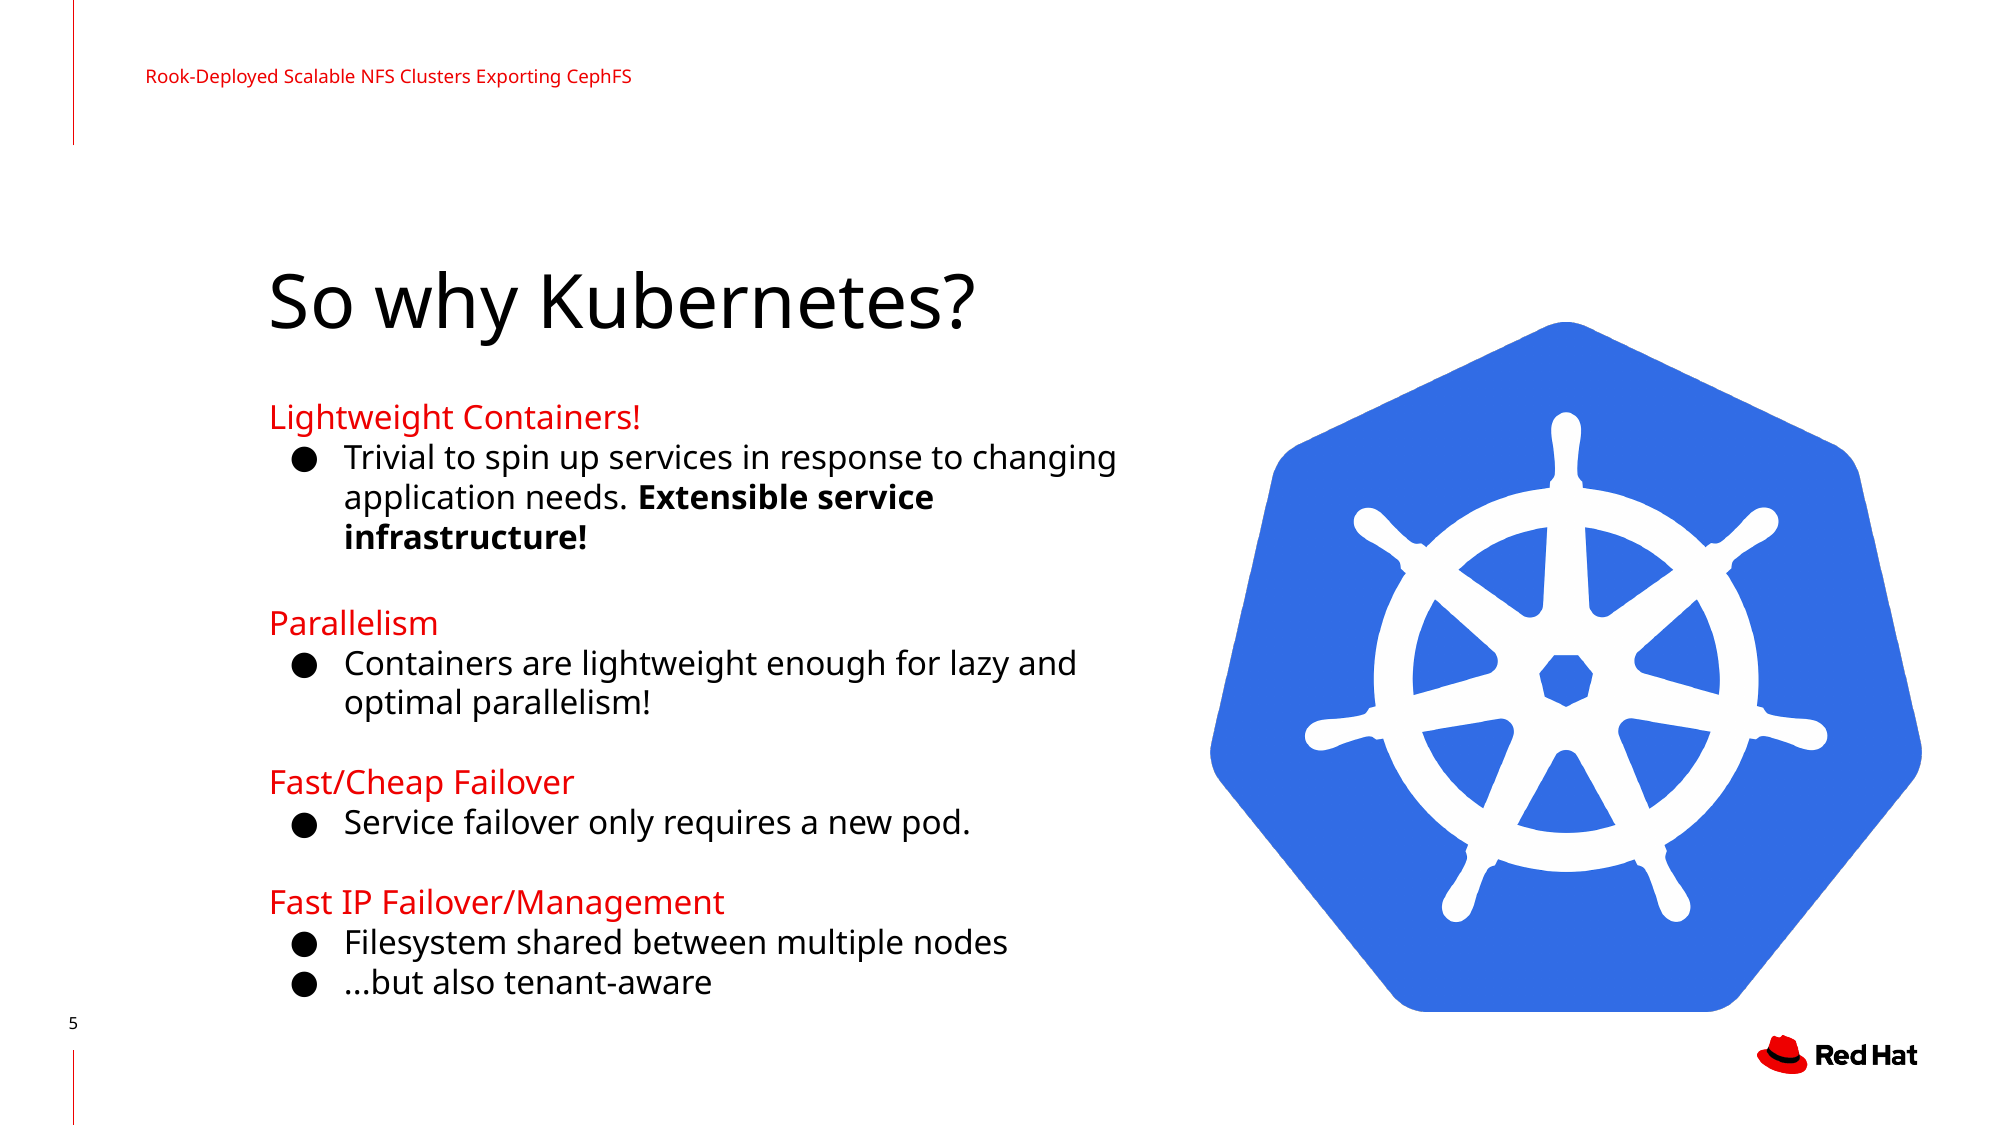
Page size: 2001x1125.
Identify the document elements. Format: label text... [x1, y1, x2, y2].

title So why Kubernetes? [268, 226, 1922, 386]
slide_number ‹#› [13, 1012, 134, 1036]
text_box Lightweight Containers! Trivial to spin up services in response to changing application needs. Extensible service infrastructure! Parallelism Containers are lightweight enough for lazy and optimal parallelism! Fast/Cheap Failover Service failover only requires a new pod. Fast IP Failover/Management Filesystem shared between multiple nodes ...but also tenant-aware [268, 385, 1161, 1012]
picture [1757, 1035, 1918, 1074]
subtitle Rook-Deployed Scalable NFS Clusters Exporting CephFS [73, 9, 919, 143]
picture [1210, 321, 1923, 1013]
